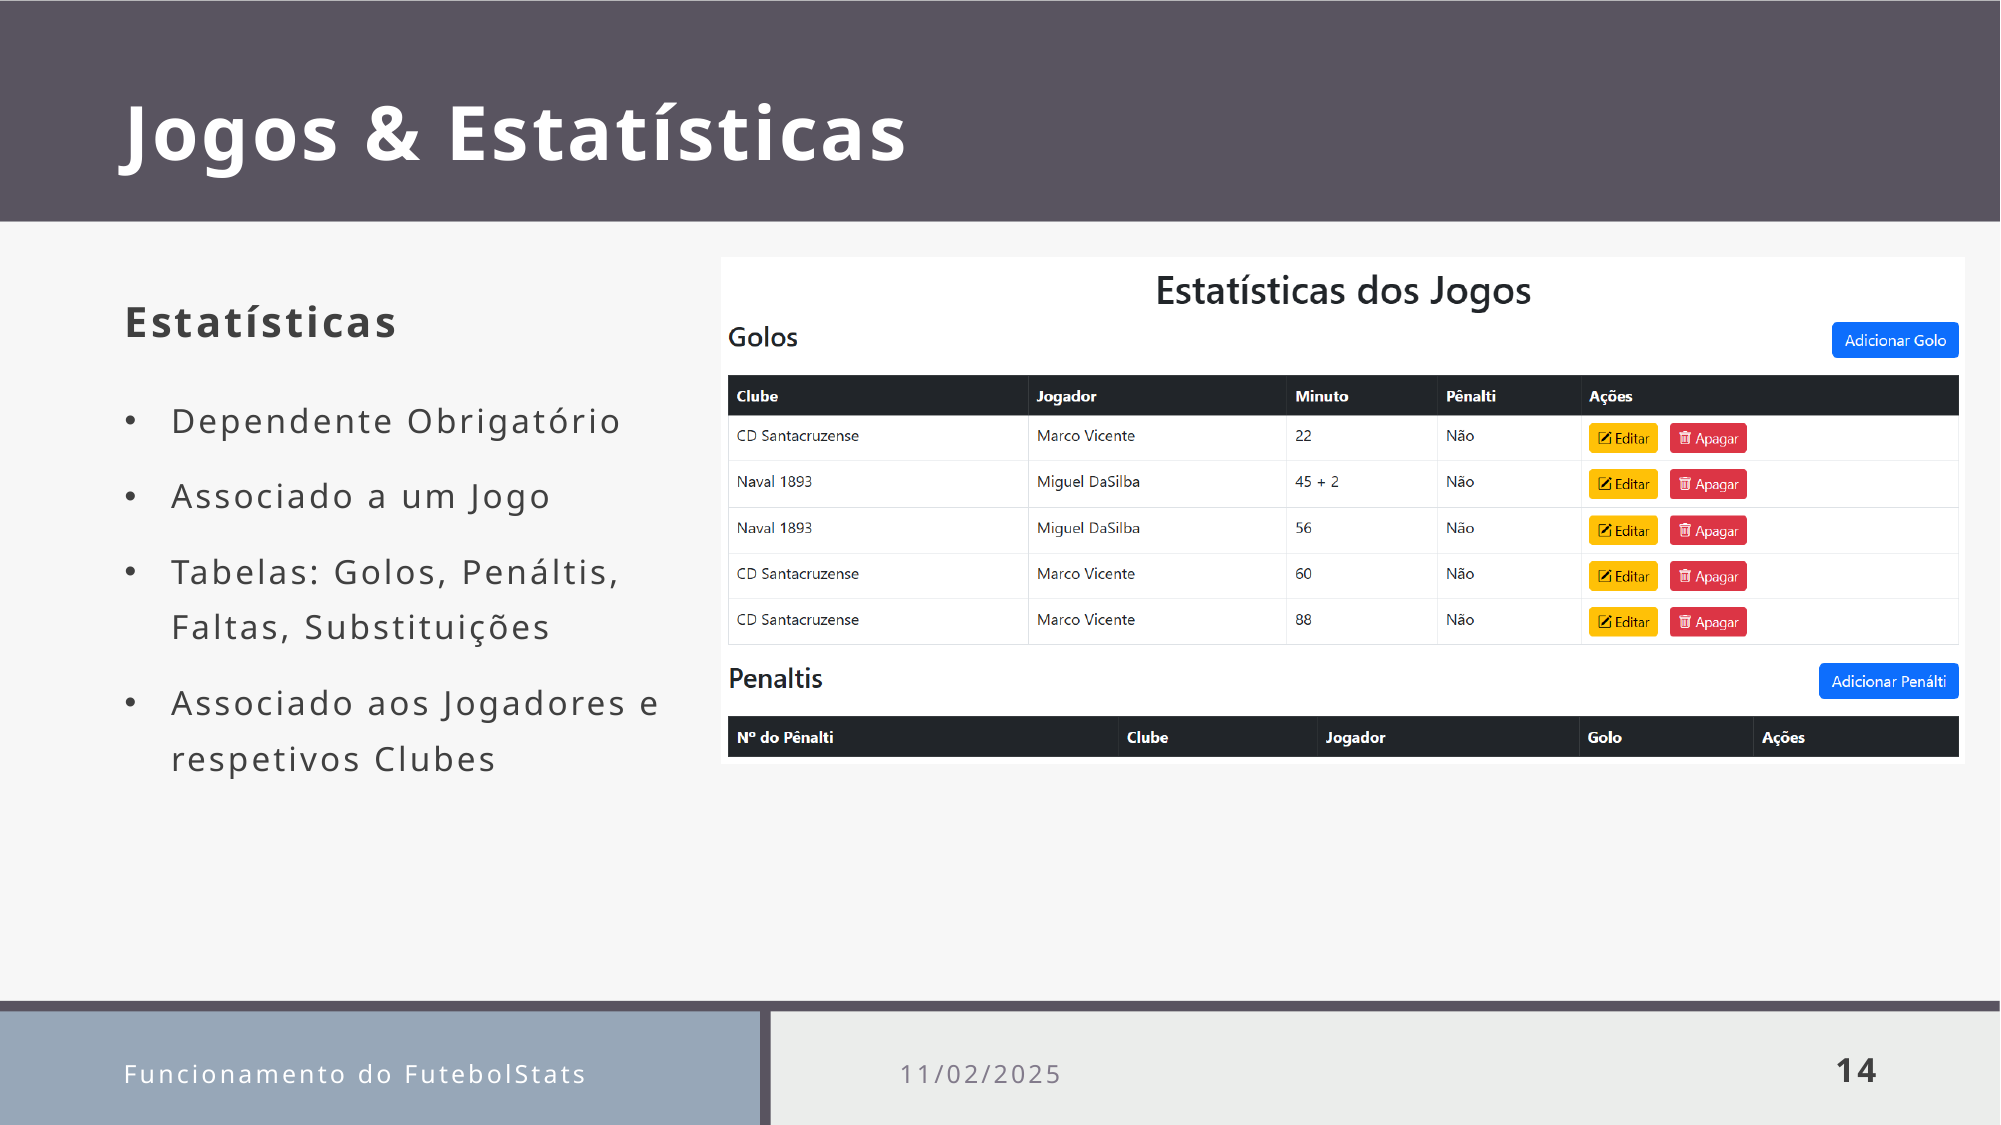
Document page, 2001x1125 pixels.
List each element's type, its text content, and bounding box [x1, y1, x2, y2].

picture [721, 257, 1966, 765]
title Jogos & Estatísticas [106, 29, 1895, 184]
footer Funcionamento do FutebolStats [105, 1035, 668, 1110]
list Estatísticas [106, 257, 684, 335]
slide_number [881, 1035, 1442, 1110]
list Dependente Obrigatório Associado a um Jogo Tabelas: Golos, Penáltis, Faltas, Substituições Associado aos Jogadores e respetivos Clubes [106, 366, 709, 885]
slide_number 14 [1733, 1035, 1895, 1110]
